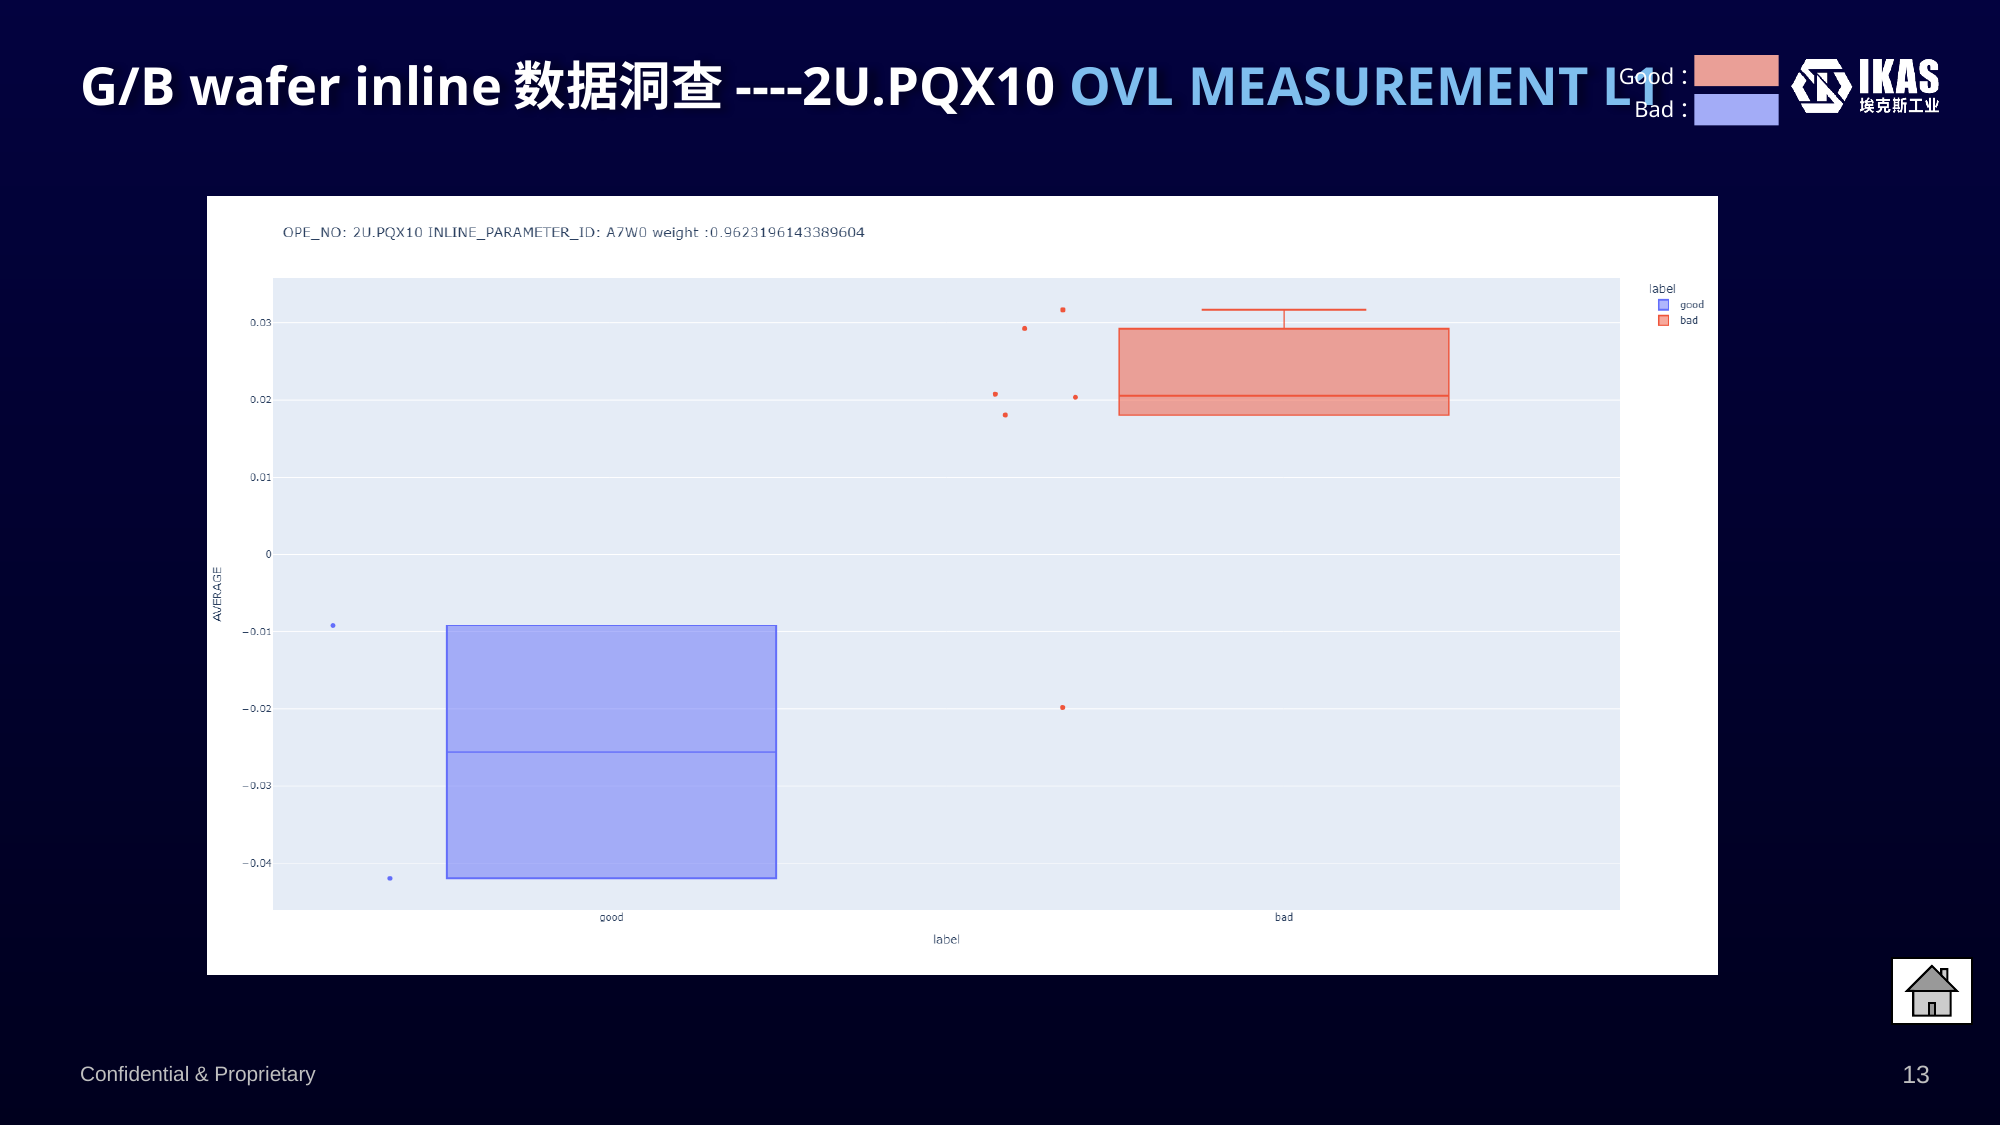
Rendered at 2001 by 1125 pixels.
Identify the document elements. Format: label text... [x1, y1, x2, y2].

picture [207, 196, 1718, 975]
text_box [1592, 48, 1779, 128]
text_box [1891, 957, 1973, 1025]
title G/B wafer inline数据洞查----2U.PQX10 OVL MEASUREMENT L1 [65, 45, 1695, 132]
picture [1791, 59, 1939, 113]
